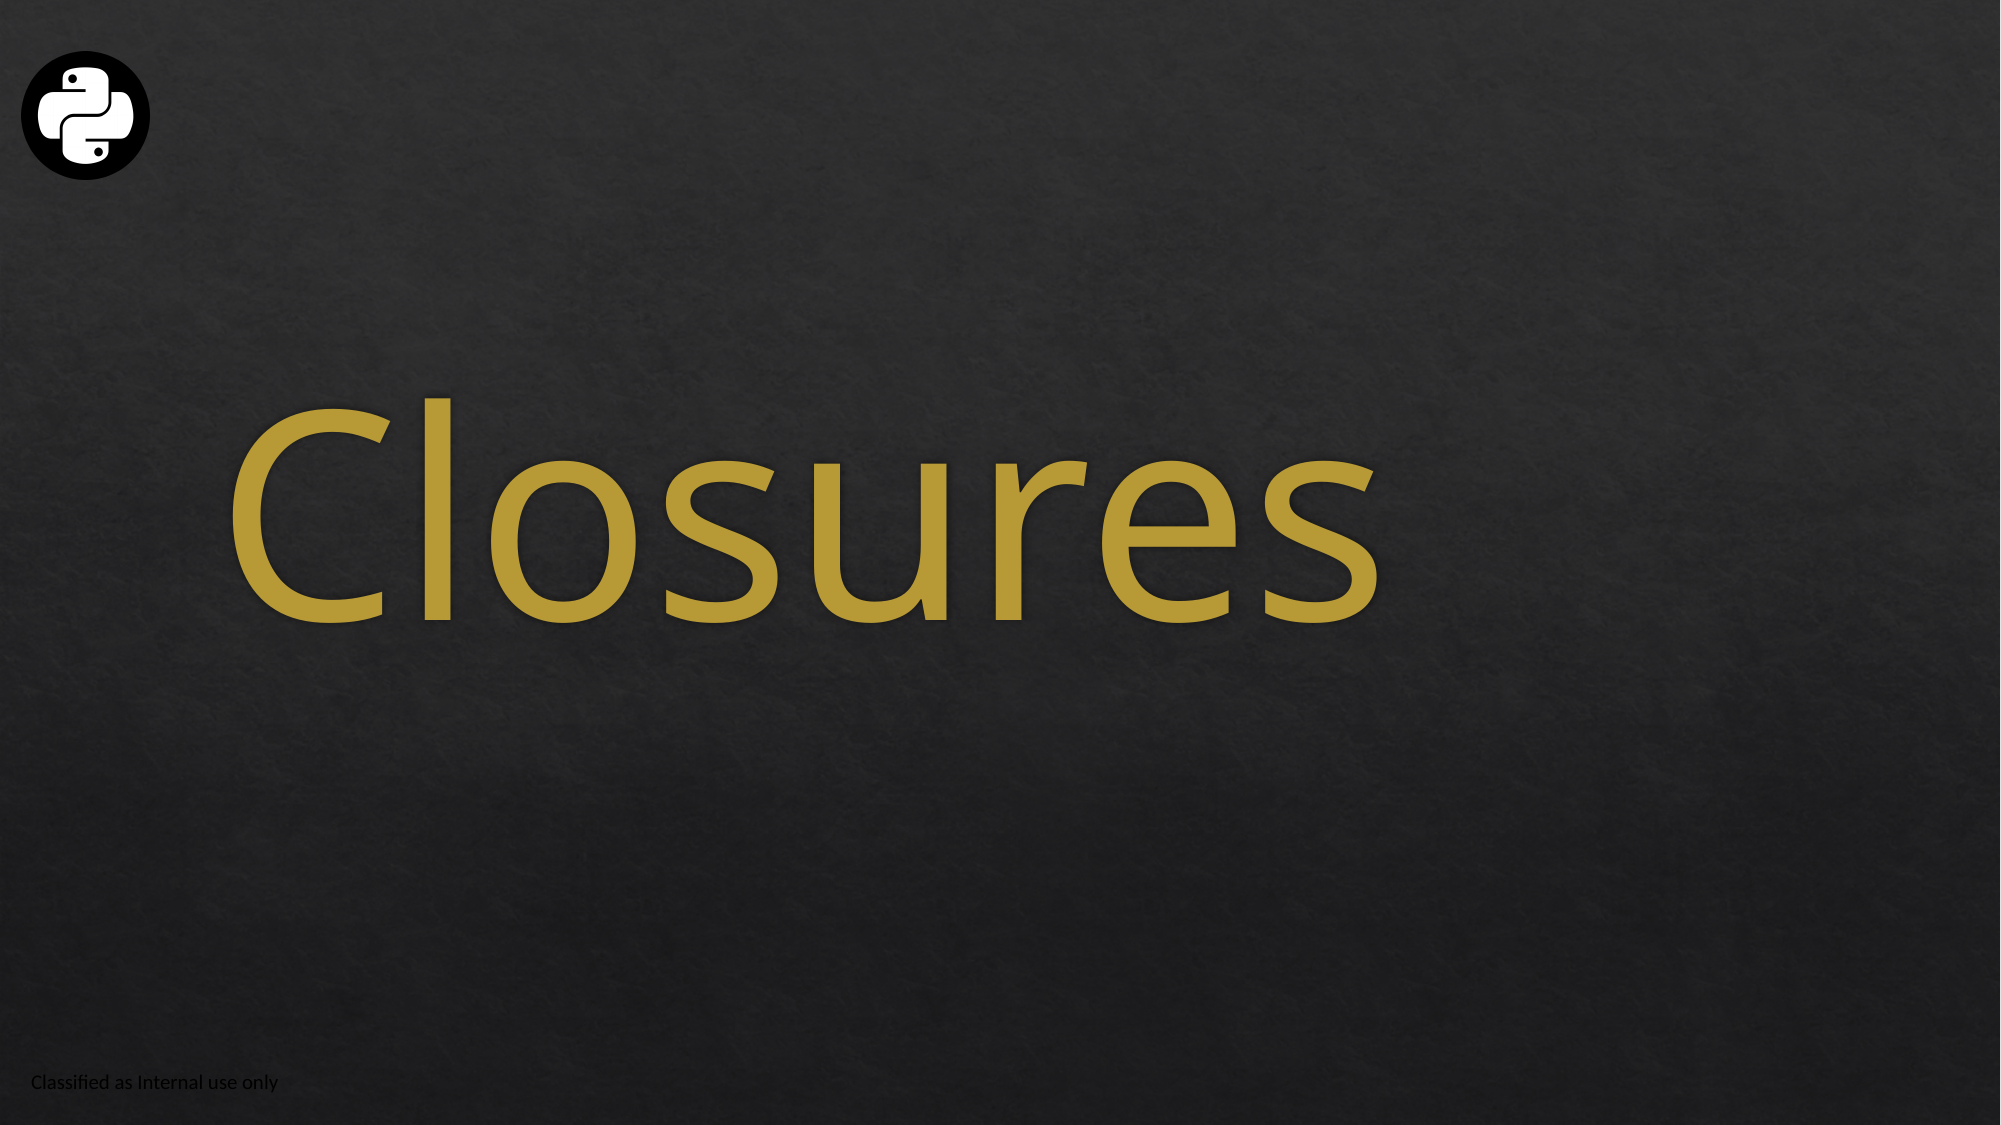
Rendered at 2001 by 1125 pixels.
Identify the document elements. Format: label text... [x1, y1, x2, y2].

picture [21, 51, 151, 180]
list Closures [194, 320, 1884, 848]
